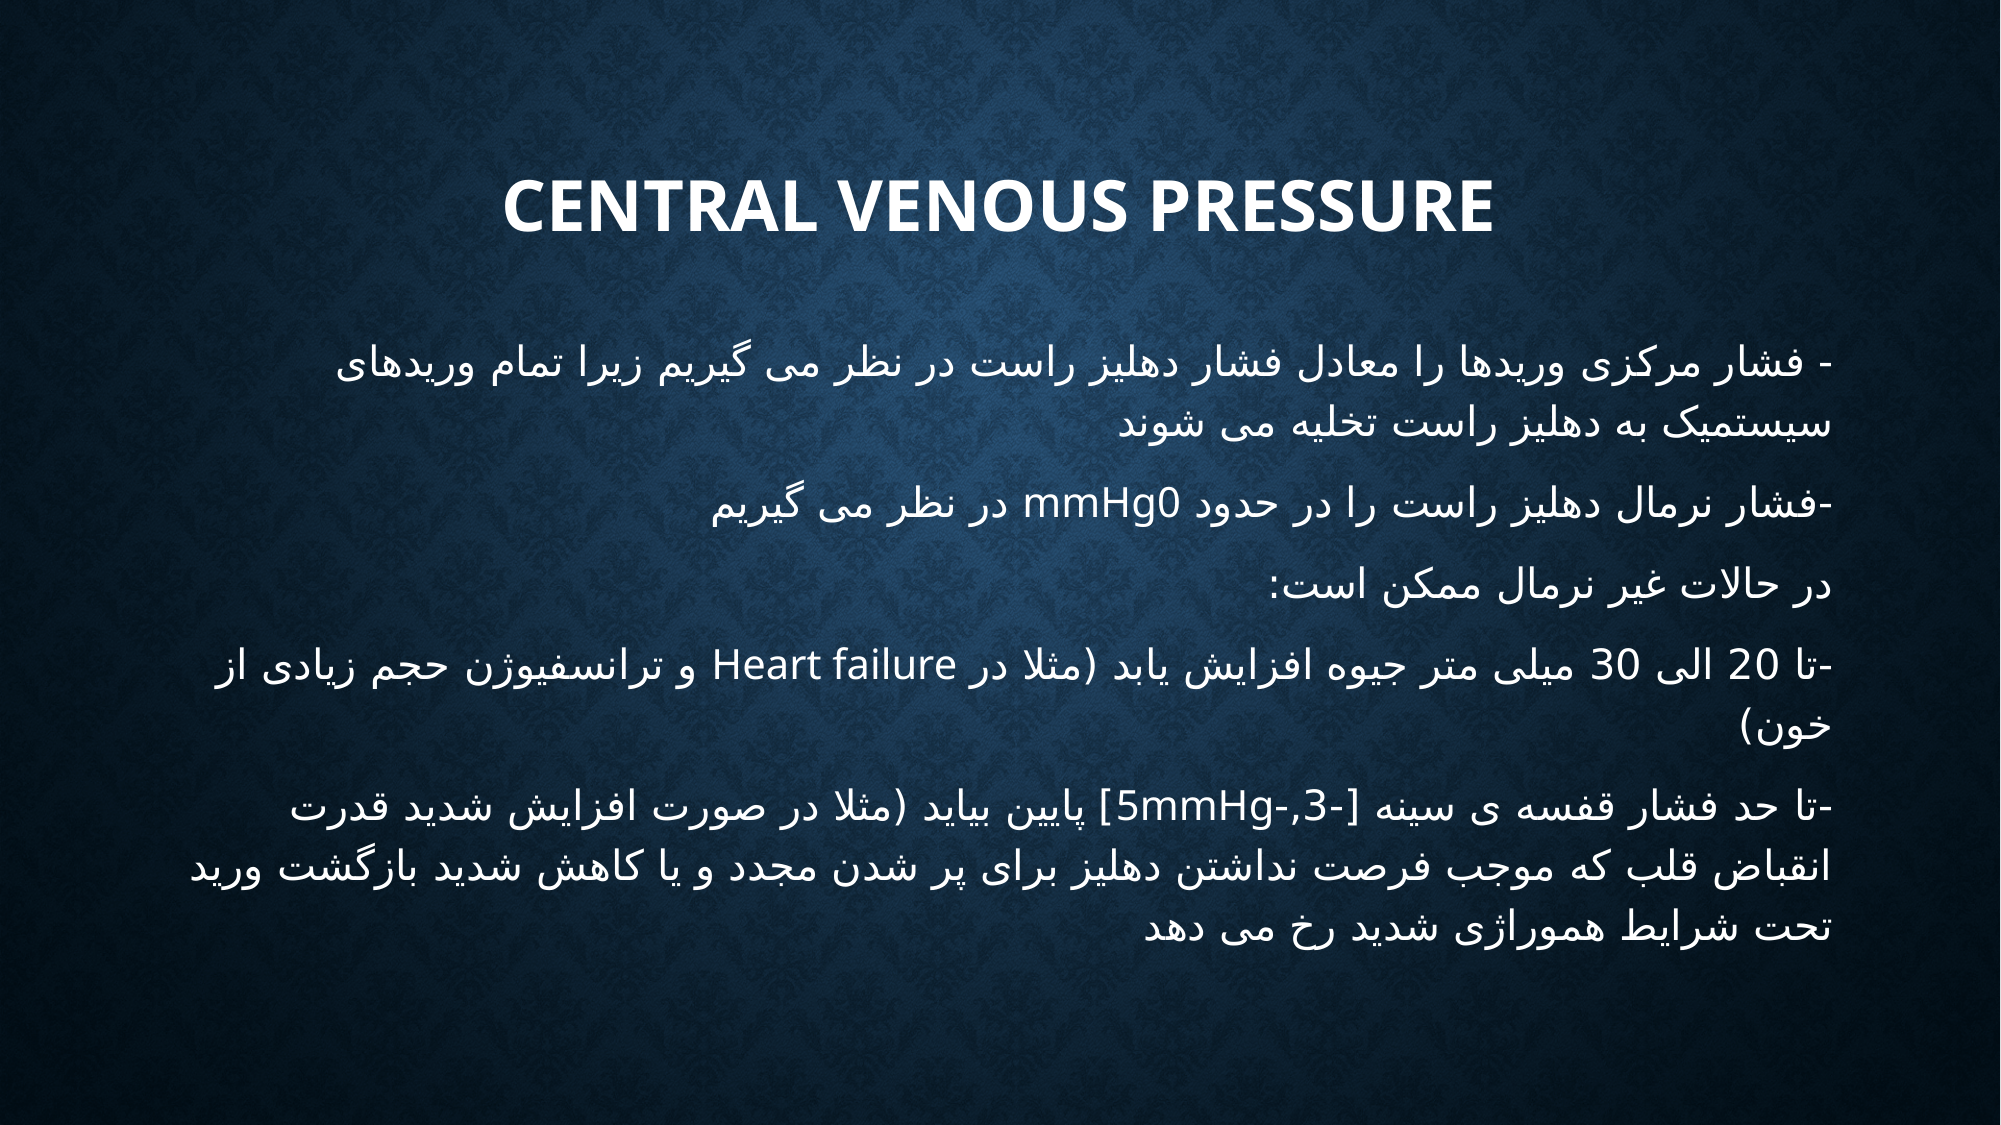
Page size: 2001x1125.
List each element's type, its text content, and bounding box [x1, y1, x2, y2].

title Central Venous Pressure [149, 99, 1849, 317]
list - فشار مرکزی وریدها را معادل فشار دهلیز راست در نظر می گیریم زیرا تمام وریدهای سیستمیک به دهلیز راست تخلیه می شوند -فشار نرمال دهلیز راست را در حدود mmHg0 در نظر می گیریم در حالات غیر نرمال ممکن است: -تا 20 الی 30 میلی متر جیوه افزایش یابد (مثلا در Heart failure و ترانسفیوژن حجم زیادی از خون) -تا حد فشار قفسه ی سینه [-3,-5mmHg] پایین بیاید (مثلا در صورت افزایش شدید قدرت انقباض قلب که موجب فرصت نداشتن دهلیز برای پر شدن مجدد و یا کاهش شدید بازگشت ورید تحت شرایط هموراژی شدید رخ می دهد [149, 317, 1849, 1062]
